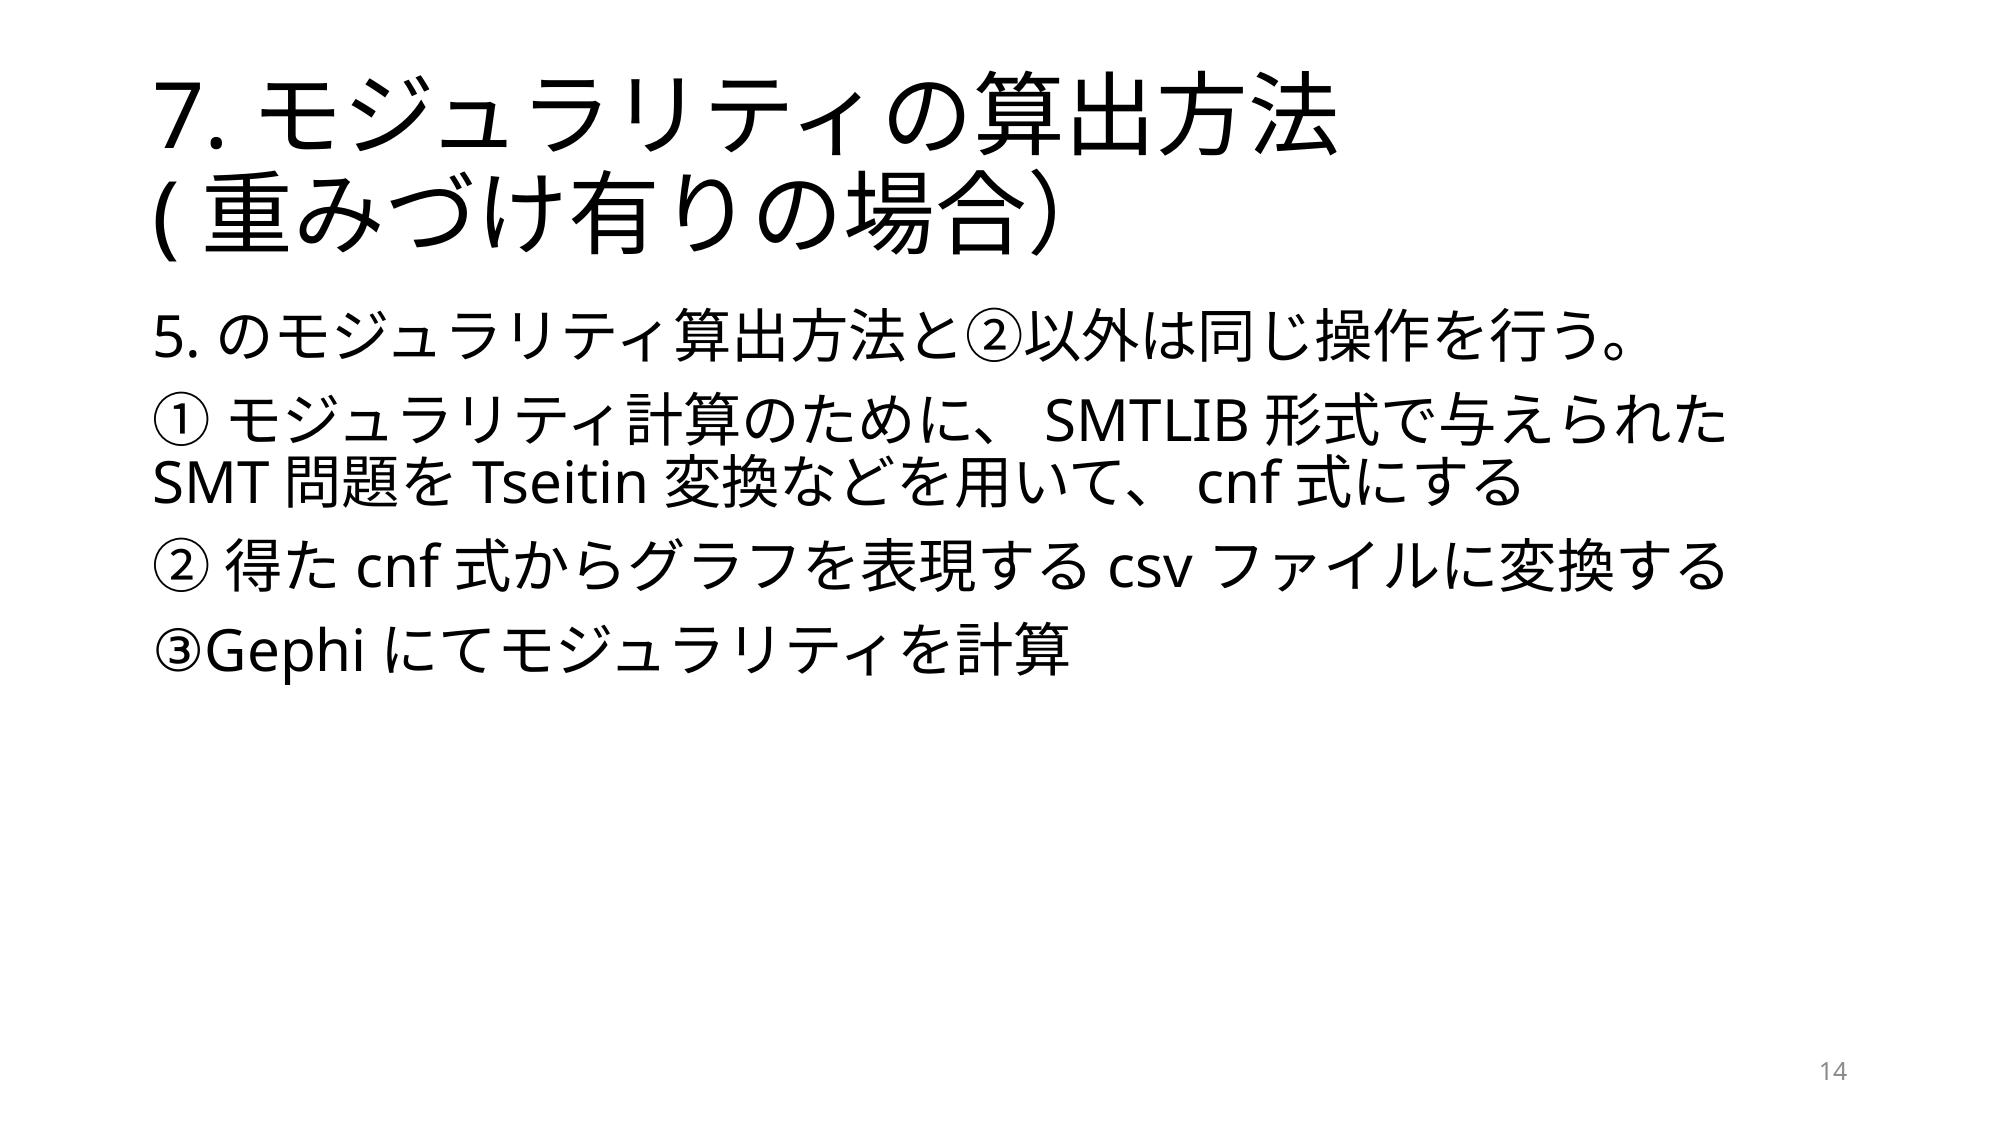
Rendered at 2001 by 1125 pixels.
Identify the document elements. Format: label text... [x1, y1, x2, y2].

title 7.モジュラリティの算出方法 (重みづけ有りの場合） [137, 59, 1863, 278]
list 5.のモジュラリティ算出方法と②以外は同じ操作を行う。 ①モジュラリティ計算のために、SMTLIB形式で与えられたSMT問題をTseitin変換などを用いて、cnf式にする ②得たcnf式からグラフを表現するcsvファイルに変換する ③Gephiにてモジュラリティを計算 [137, 299, 1863, 1014]
slide_number 14 [1412, 1042, 1863, 1103]
